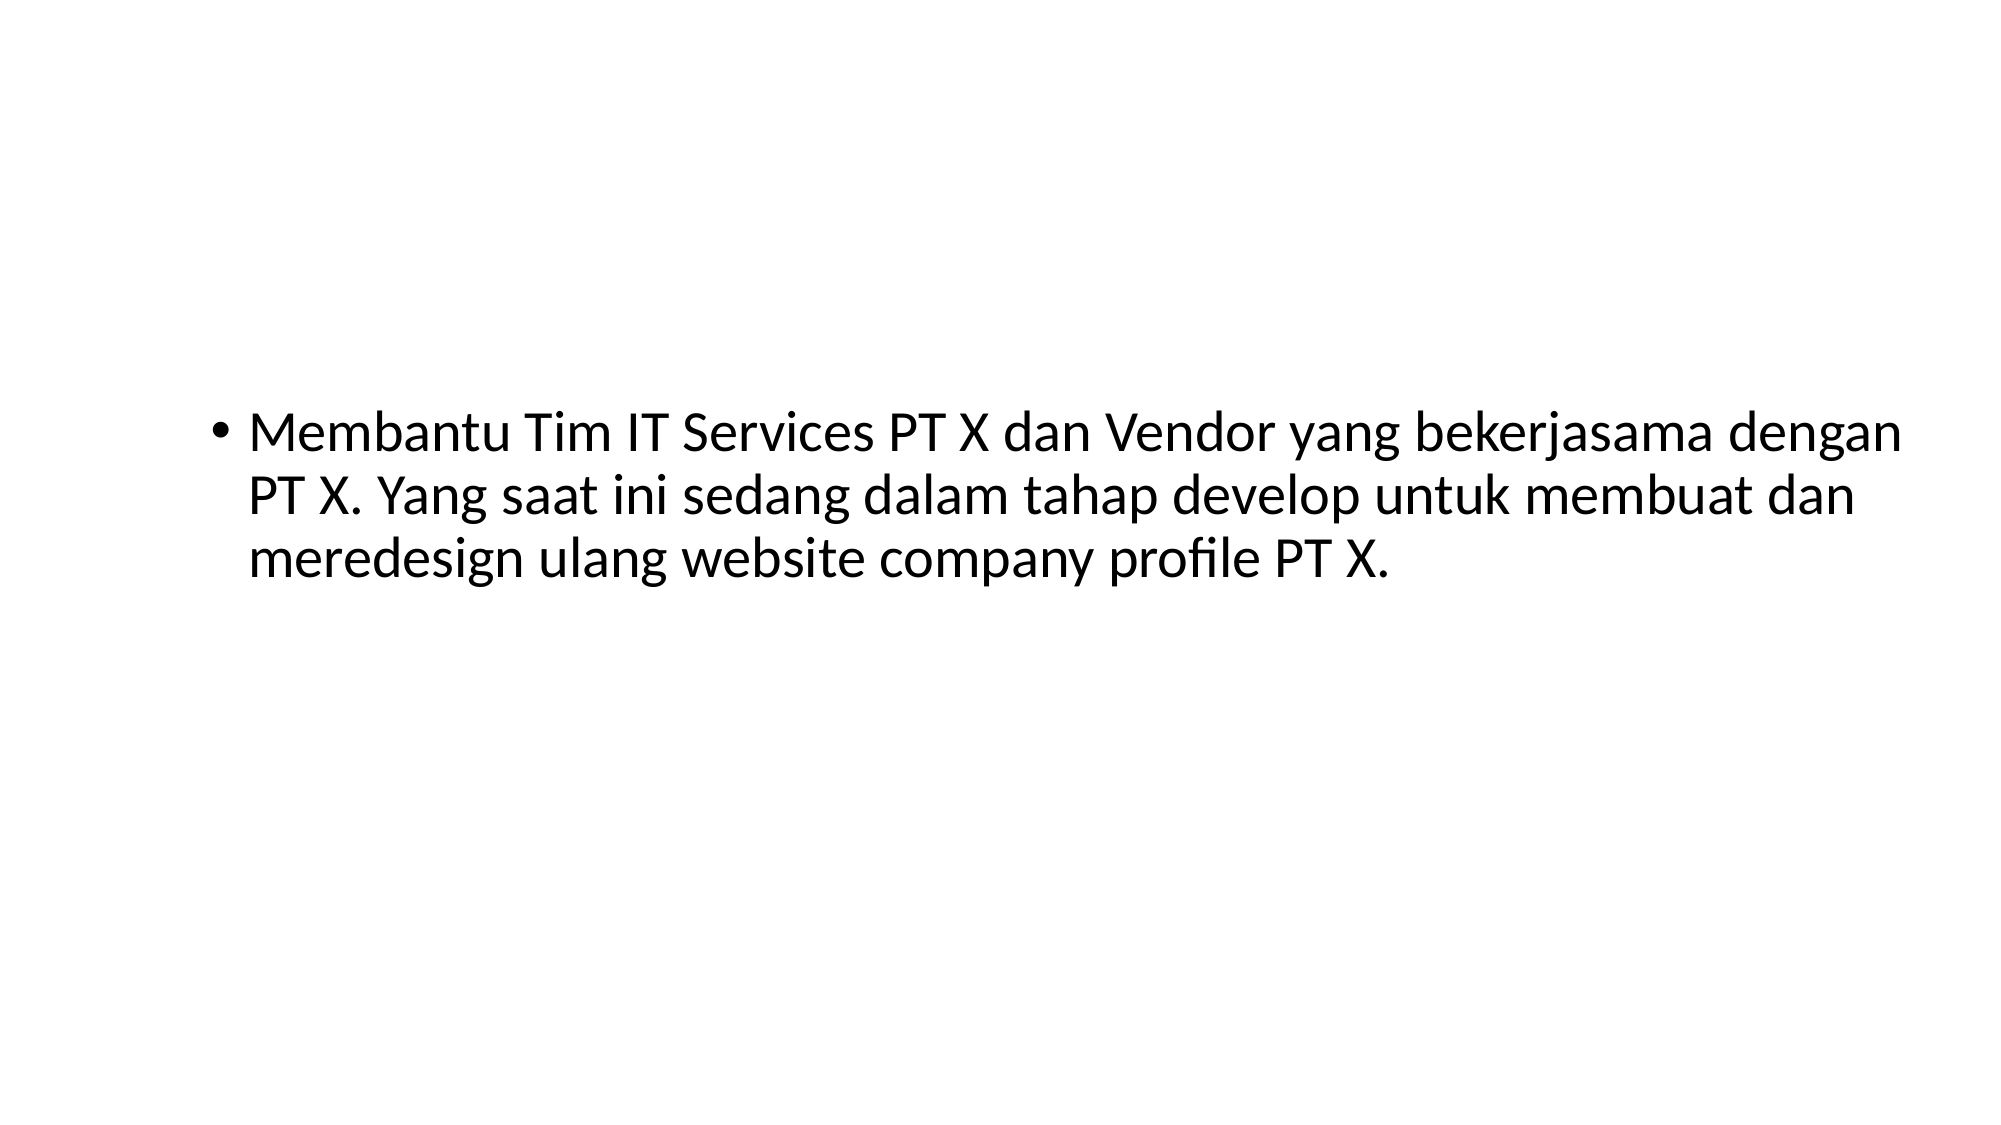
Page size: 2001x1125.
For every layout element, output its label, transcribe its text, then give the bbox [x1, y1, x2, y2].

list Membantu Tim IT Services PT X dan Vendor yang bekerjasama dengan PT X. Yang saat ini sedang dalam tahap develop untuk membuat dan meredesign ulang website company profile PT X. [195, 393, 1921, 625]
